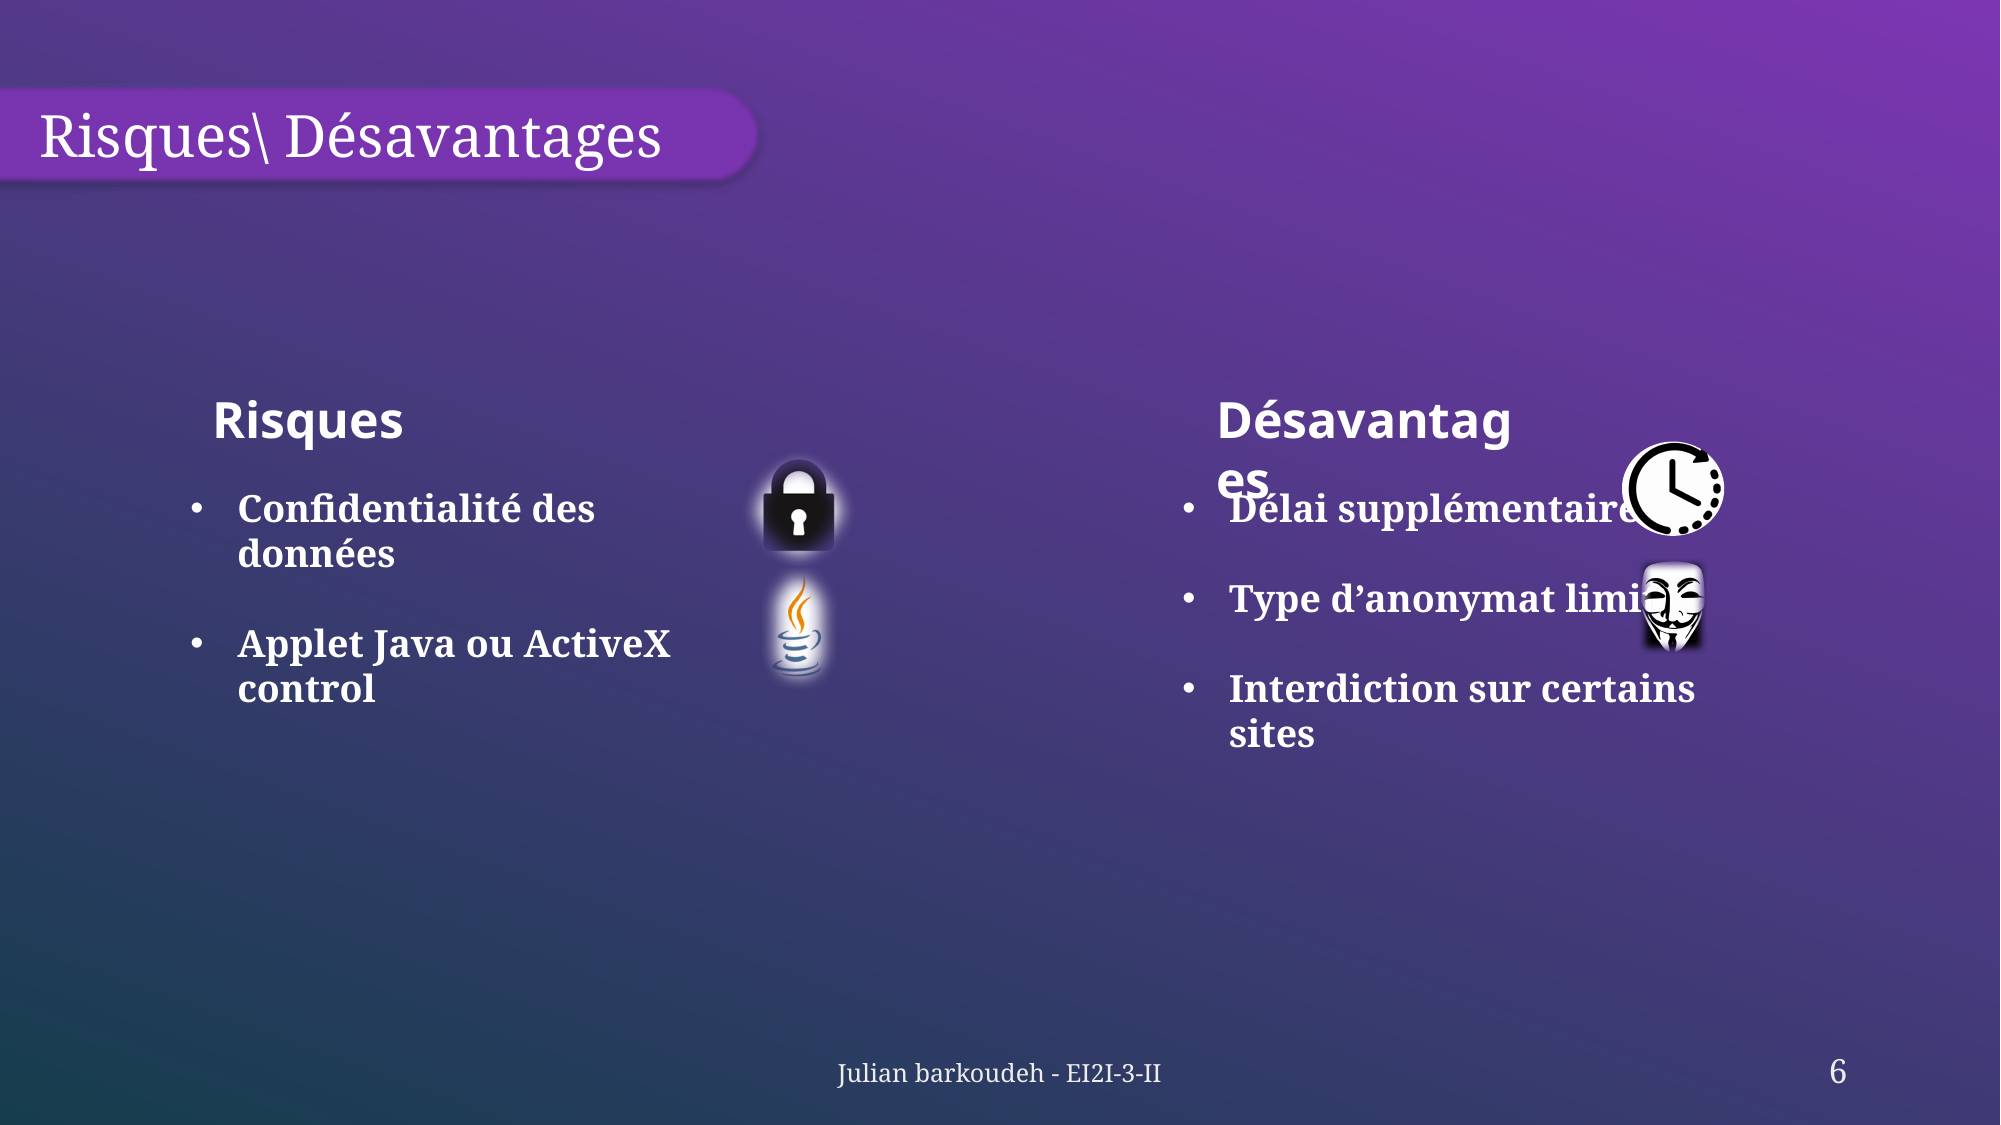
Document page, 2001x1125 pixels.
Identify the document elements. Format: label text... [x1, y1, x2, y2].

picture [736, 444, 862, 708]
text_box Désavantages [1201, 380, 1538, 516]
slide_number 6 [1412, 1042, 1863, 1103]
picture [1637, 557, 1709, 656]
text_box Risques\ Désavantages [0, 93, 753, 176]
text_box Délai supplémentaire Type d’anonymat limité Interdiction sur certains sites [1167, 477, 1753, 808]
text_box Confidentialité des données Applet Java ou ActiveX control [175, 477, 761, 763]
picture [1621, 441, 1725, 536]
footer Julian barkoudeh - EI2I-3-II [662, 1042, 1338, 1103]
text_box Risques [197, 380, 535, 456]
